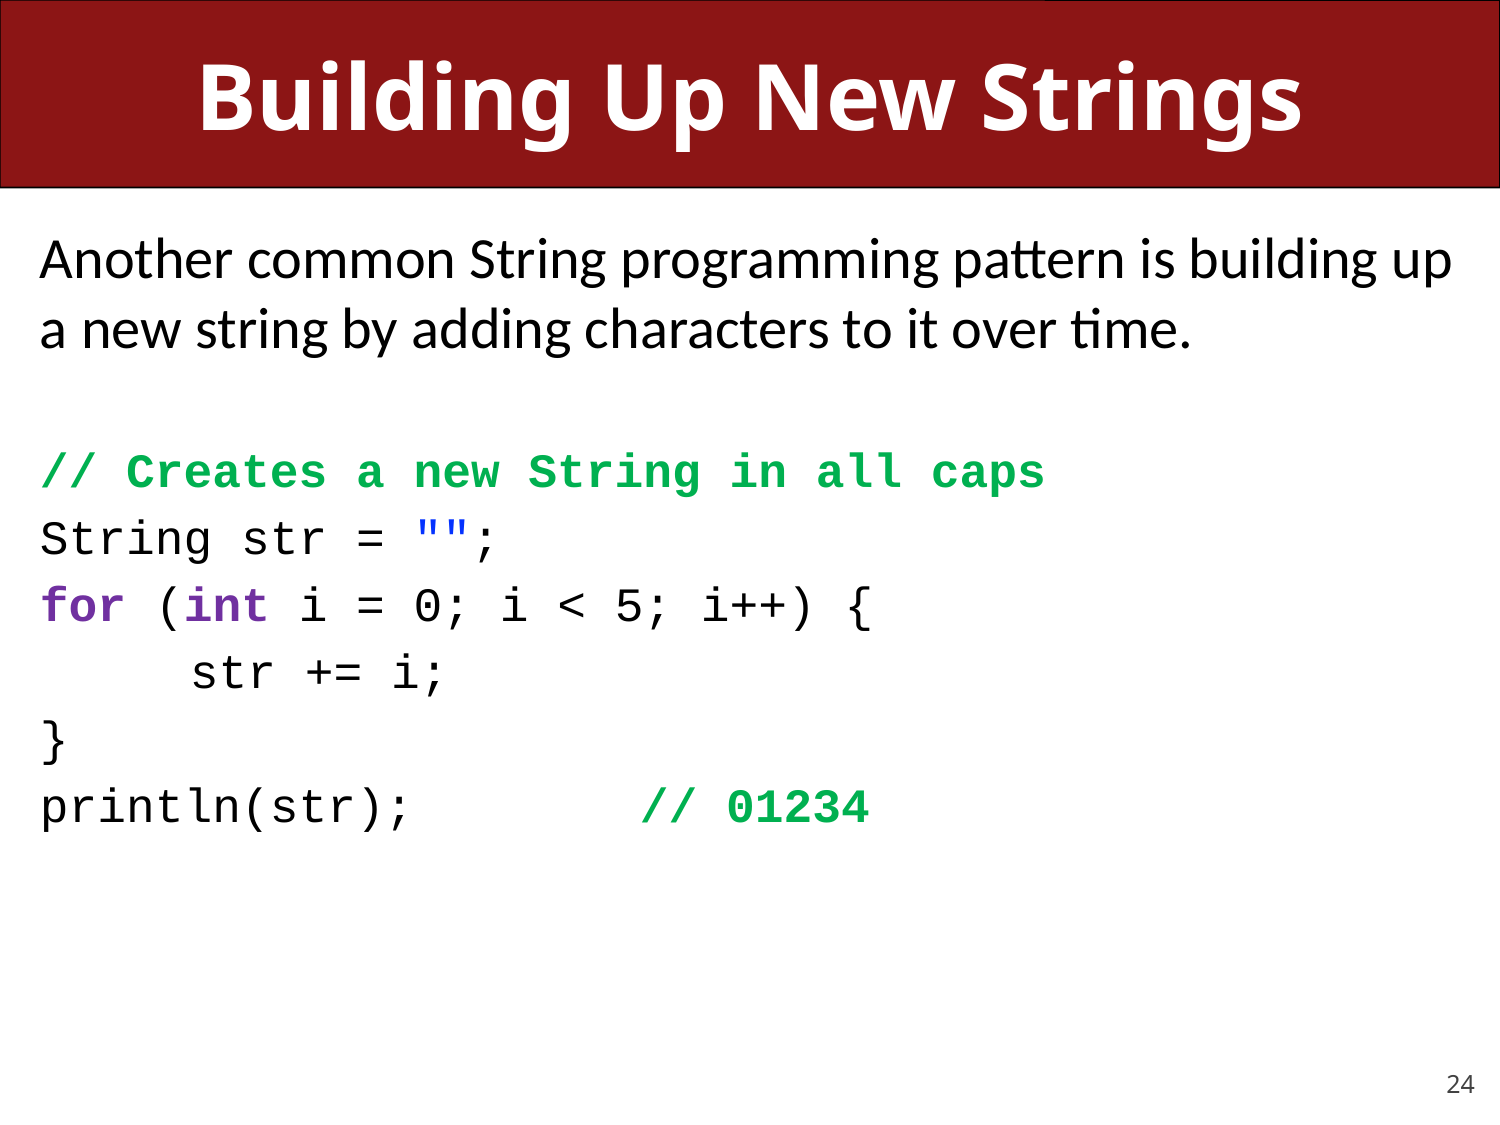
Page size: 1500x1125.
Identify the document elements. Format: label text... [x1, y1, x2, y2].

title Building Up New Strings [75, 0, 1425, 188]
list Another common String programming pattern is building up a new string by adding characters to it over time. // Creates a new String in all caps String str = ""; for (int i = 0; i < 5; i++) { str += i; } println(str); // 01234 [24, 212, 1475, 1063]
